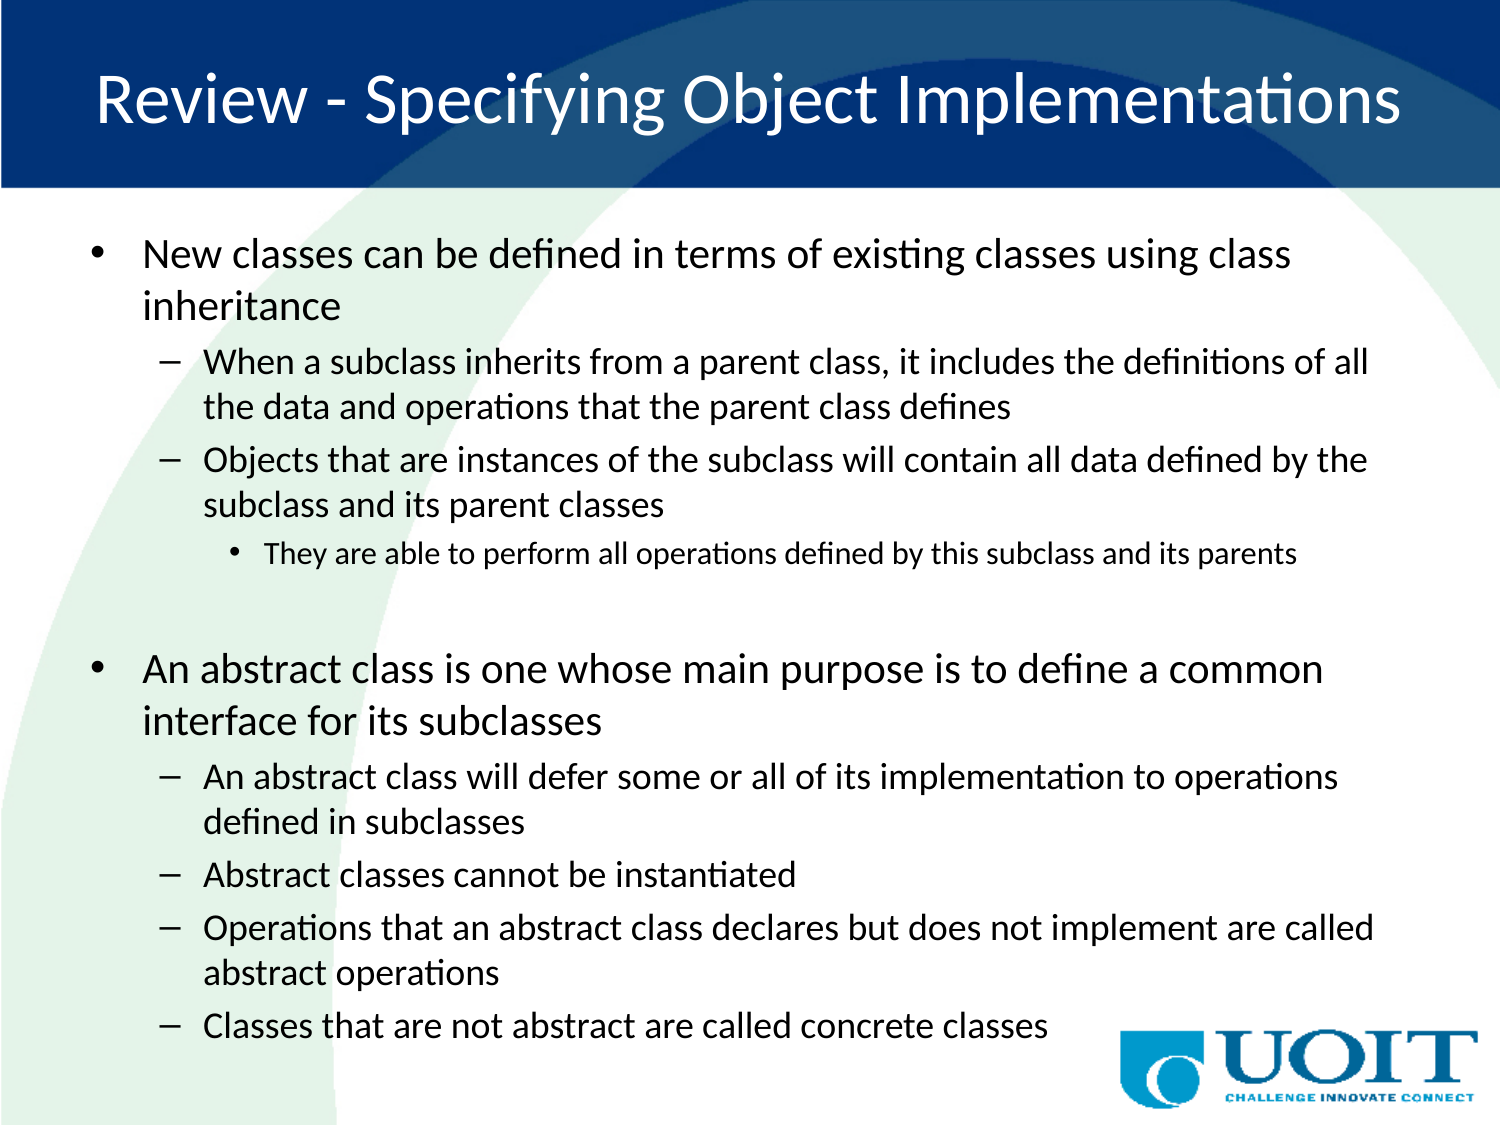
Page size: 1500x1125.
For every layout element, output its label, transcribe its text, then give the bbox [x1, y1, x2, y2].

title Review - Specifying Object Implementations [75, 0, 1425, 188]
picture [0, 0, 1500, 1125]
list New classes can be defined in terms of existing classes using class inheritance When a subclass inherits from a parent class, it includes the definitions of all the data and operations that the parent class defines Objects that are instances of the subclass will contain all data defined by the subclass and its parent classes They are able to perform all operations defined by this subclass and its parents An abstract class is one whose main purpose is to define a common interface for its subclasses An abstract class will defer some or all of its implementation to operations defined in subclasses Abstract classes cannot be instantiated Operations that an abstract class declares but does not implement are called abstract operations Classes that are not abstract are called concrete classes [75, 217, 1425, 1063]
